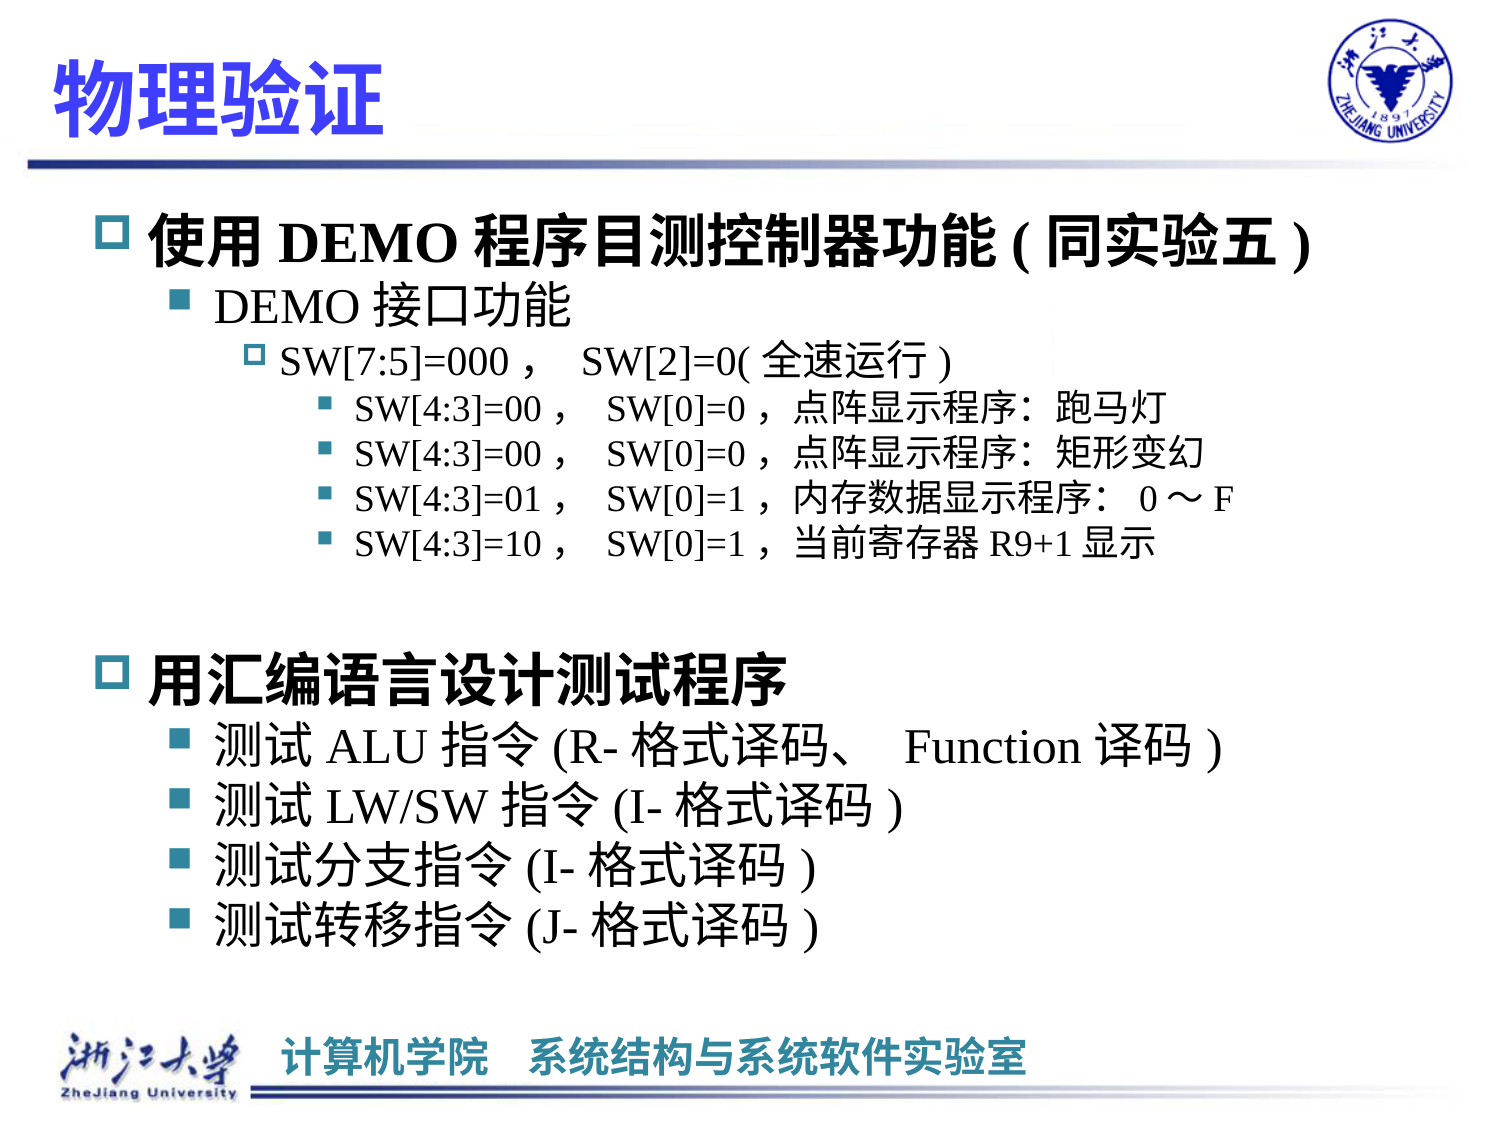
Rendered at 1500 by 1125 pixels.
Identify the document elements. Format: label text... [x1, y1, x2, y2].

list 使用DEMO程序目测控制器功能(同实验五) DEMO接口功能 SW[7:5]=000， SW[2]=0(全速运行) SW[4:3]=00， SW[0]=0，点阵显示程序：跑马灯 SW[4:3]=00， SW[0]=0，点阵显示程序：矩形变幻 SW[4:3]=01， SW[0]=1，内存数据显示程序：0～F SW[4:3]=10， SW[0]=1，当前寄存器R9+1显示 用汇编语言设计测试程序 测试ALU指令(R-格式译码、 Function译码) 测试LW/SW指令(I-格式译码) 测试分支指令(I-格式译码) 测试转移指令(J-格式译码) [76, 196, 1427, 1012]
picture [7, 0, 1493, 1125]
title 物理验证 [37, 19, 1329, 176]
